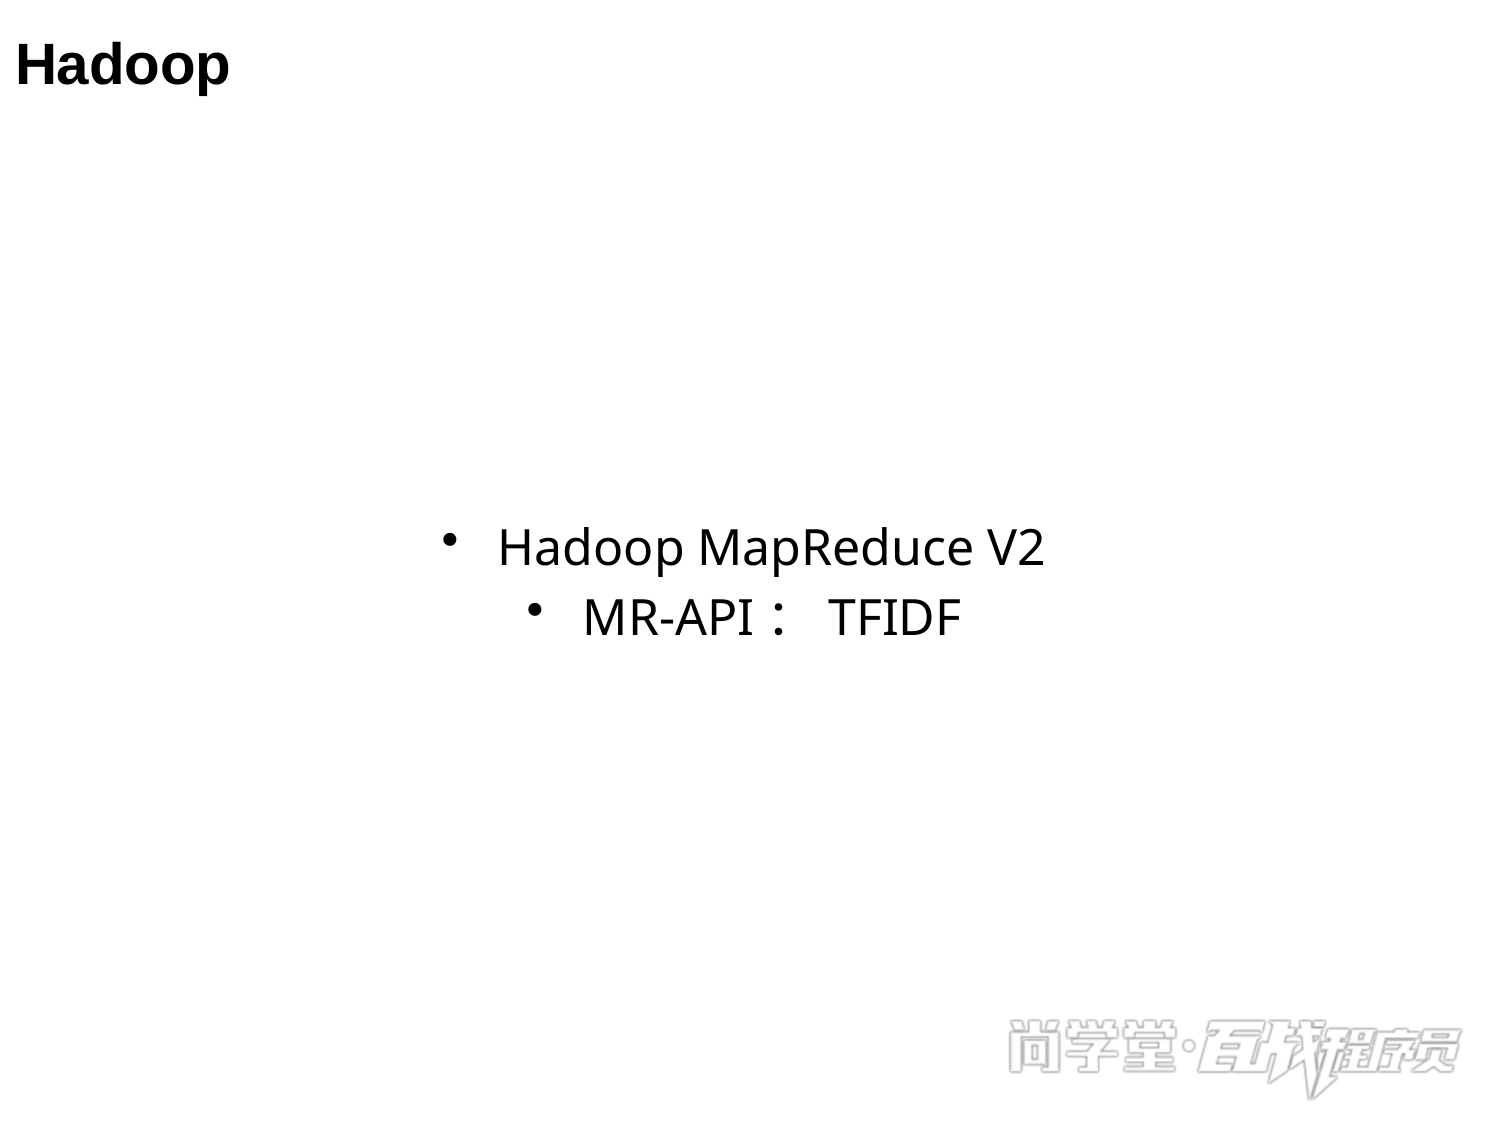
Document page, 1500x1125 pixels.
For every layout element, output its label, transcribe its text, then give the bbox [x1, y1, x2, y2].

list Hadoop MapReduce V2 MR-API：TFIDF [23, 164, 1465, 997]
title Hadoop [0, 0, 1500, 124]
picture [1008, 1019, 1463, 1103]
